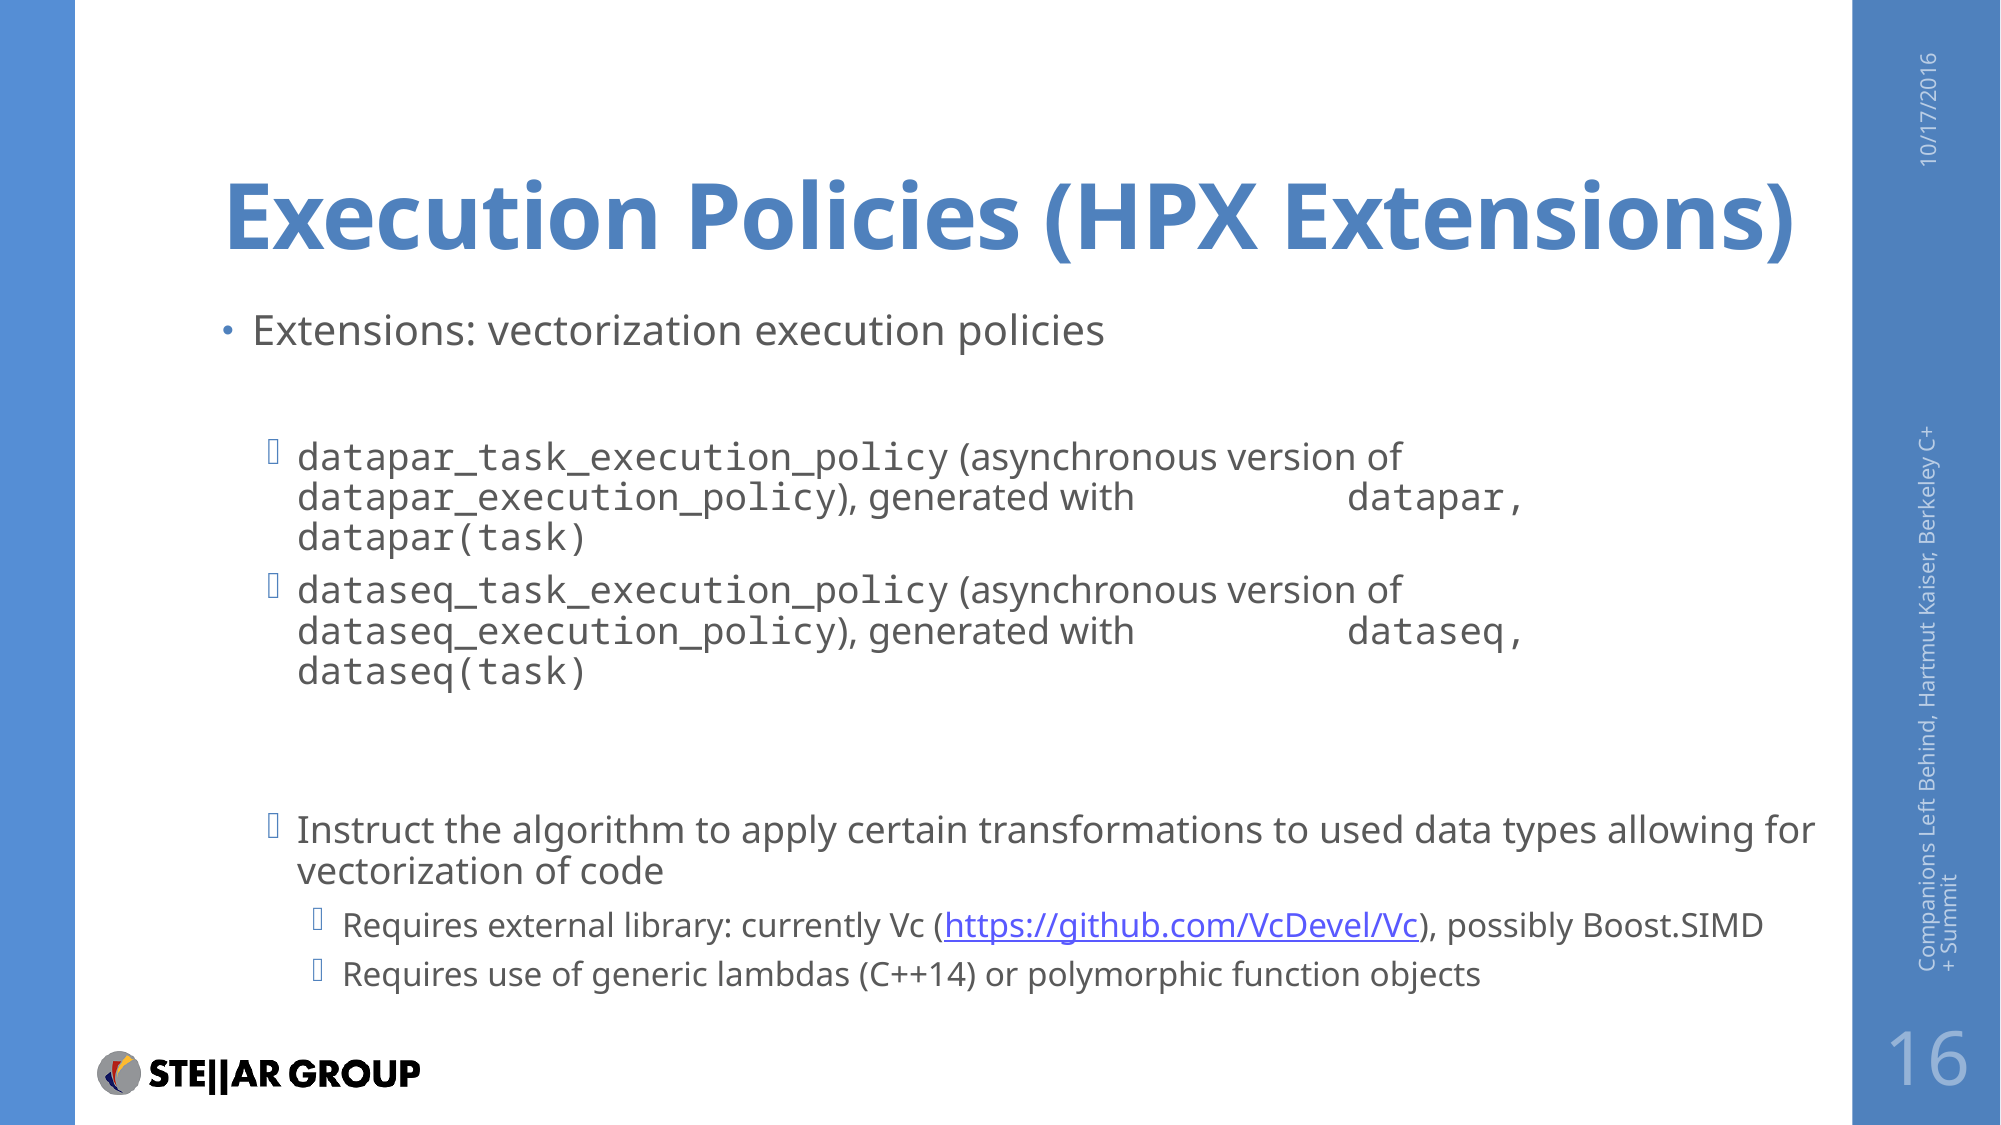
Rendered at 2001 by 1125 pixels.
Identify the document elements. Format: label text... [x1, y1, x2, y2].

title Execution Policies (HPX Extensions) [206, 48, 1825, 278]
footer Companions Left Behind, Hartmut Kaiser, Berkeley C++ Summit [1897, 400, 1958, 988]
slide_number 16 [1852, 1012, 2000, 1110]
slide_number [1897, 37, 1958, 351]
picture [97, 1051, 420, 1095]
list Extensions: vectorization execution policies datapar_task_execution_policy (asynchronous version of datapar_execution_policy), generated with datapar, datapar(task) dataseq_task_execution_policy (asynchronous version of dataseq_execution_policy), generated with dataseq, dataseq(task) Instruct the algorithm to apply certain transformations to used data types allowing for vectorization of code Requires external library: currently Vc (https://github.com/VcDevel/Vc), possibly Boost.SIMD Requires use of generic lambdas (C++14) or polymorphic function objects [206, 299, 1853, 1014]
